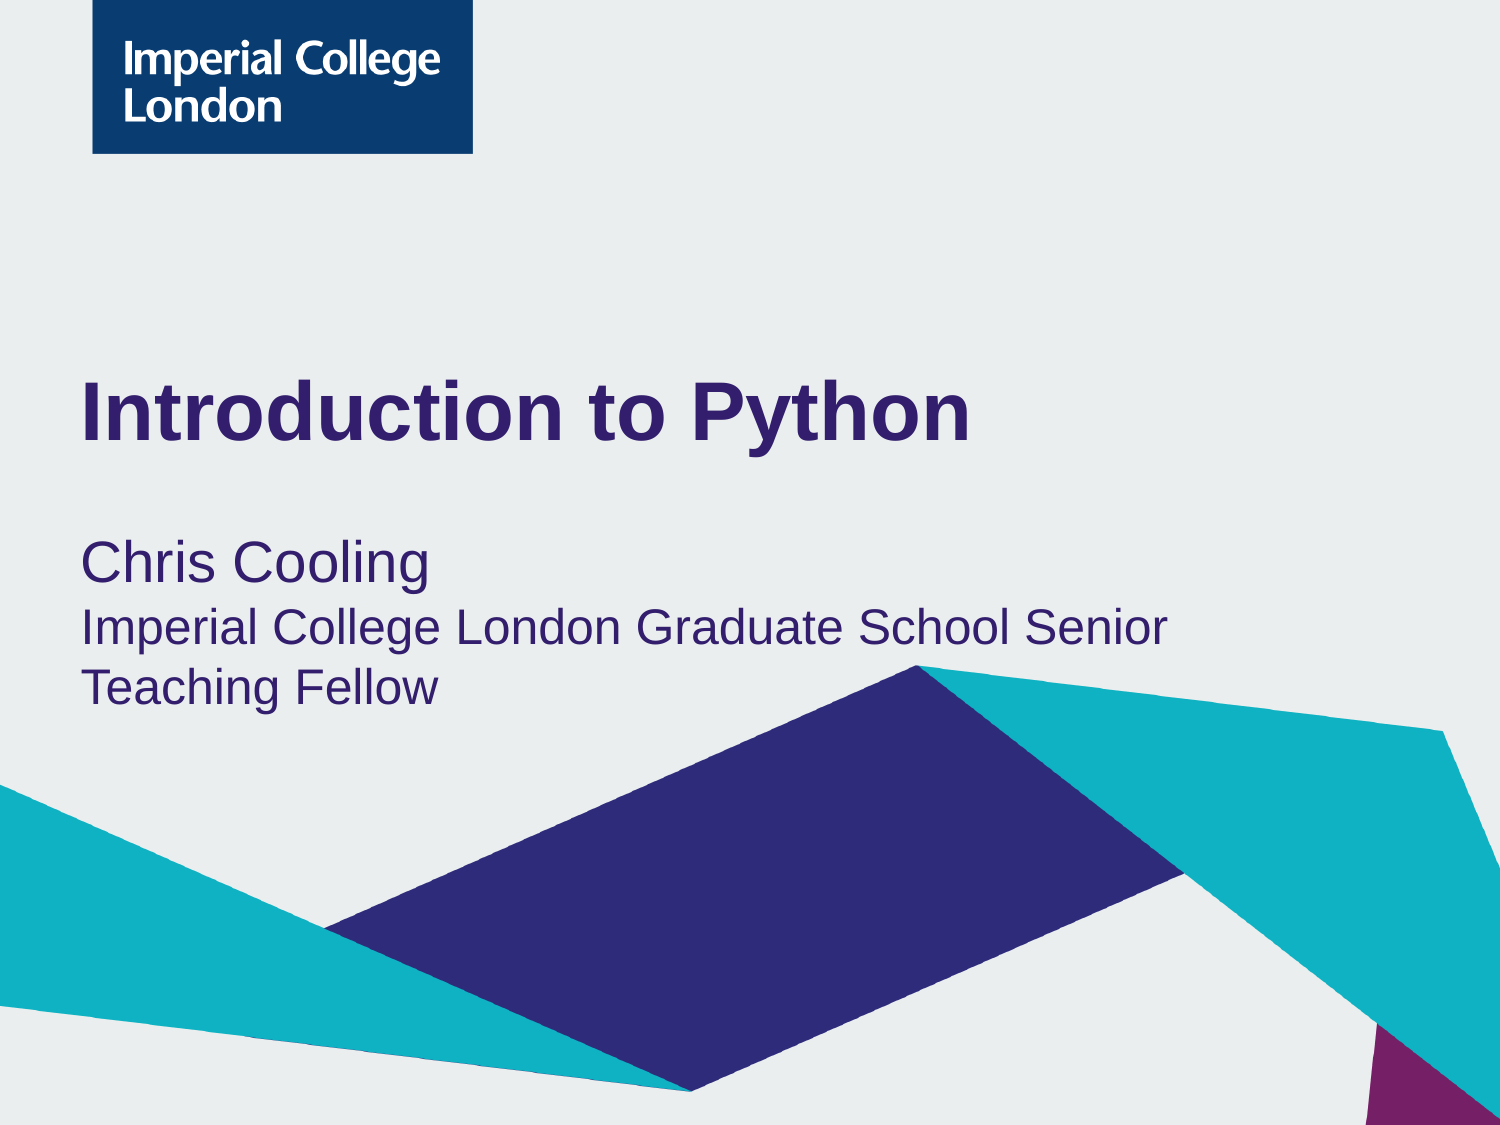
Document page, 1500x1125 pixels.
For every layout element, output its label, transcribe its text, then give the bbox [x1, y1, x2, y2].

title Introduction to Python [65, 208, 1212, 466]
subtitle Chris Cooling Imperial College London Graduate School Senior Teaching Fellow [65, 517, 1300, 805]
picture [0, 0, 1500, 1125]
